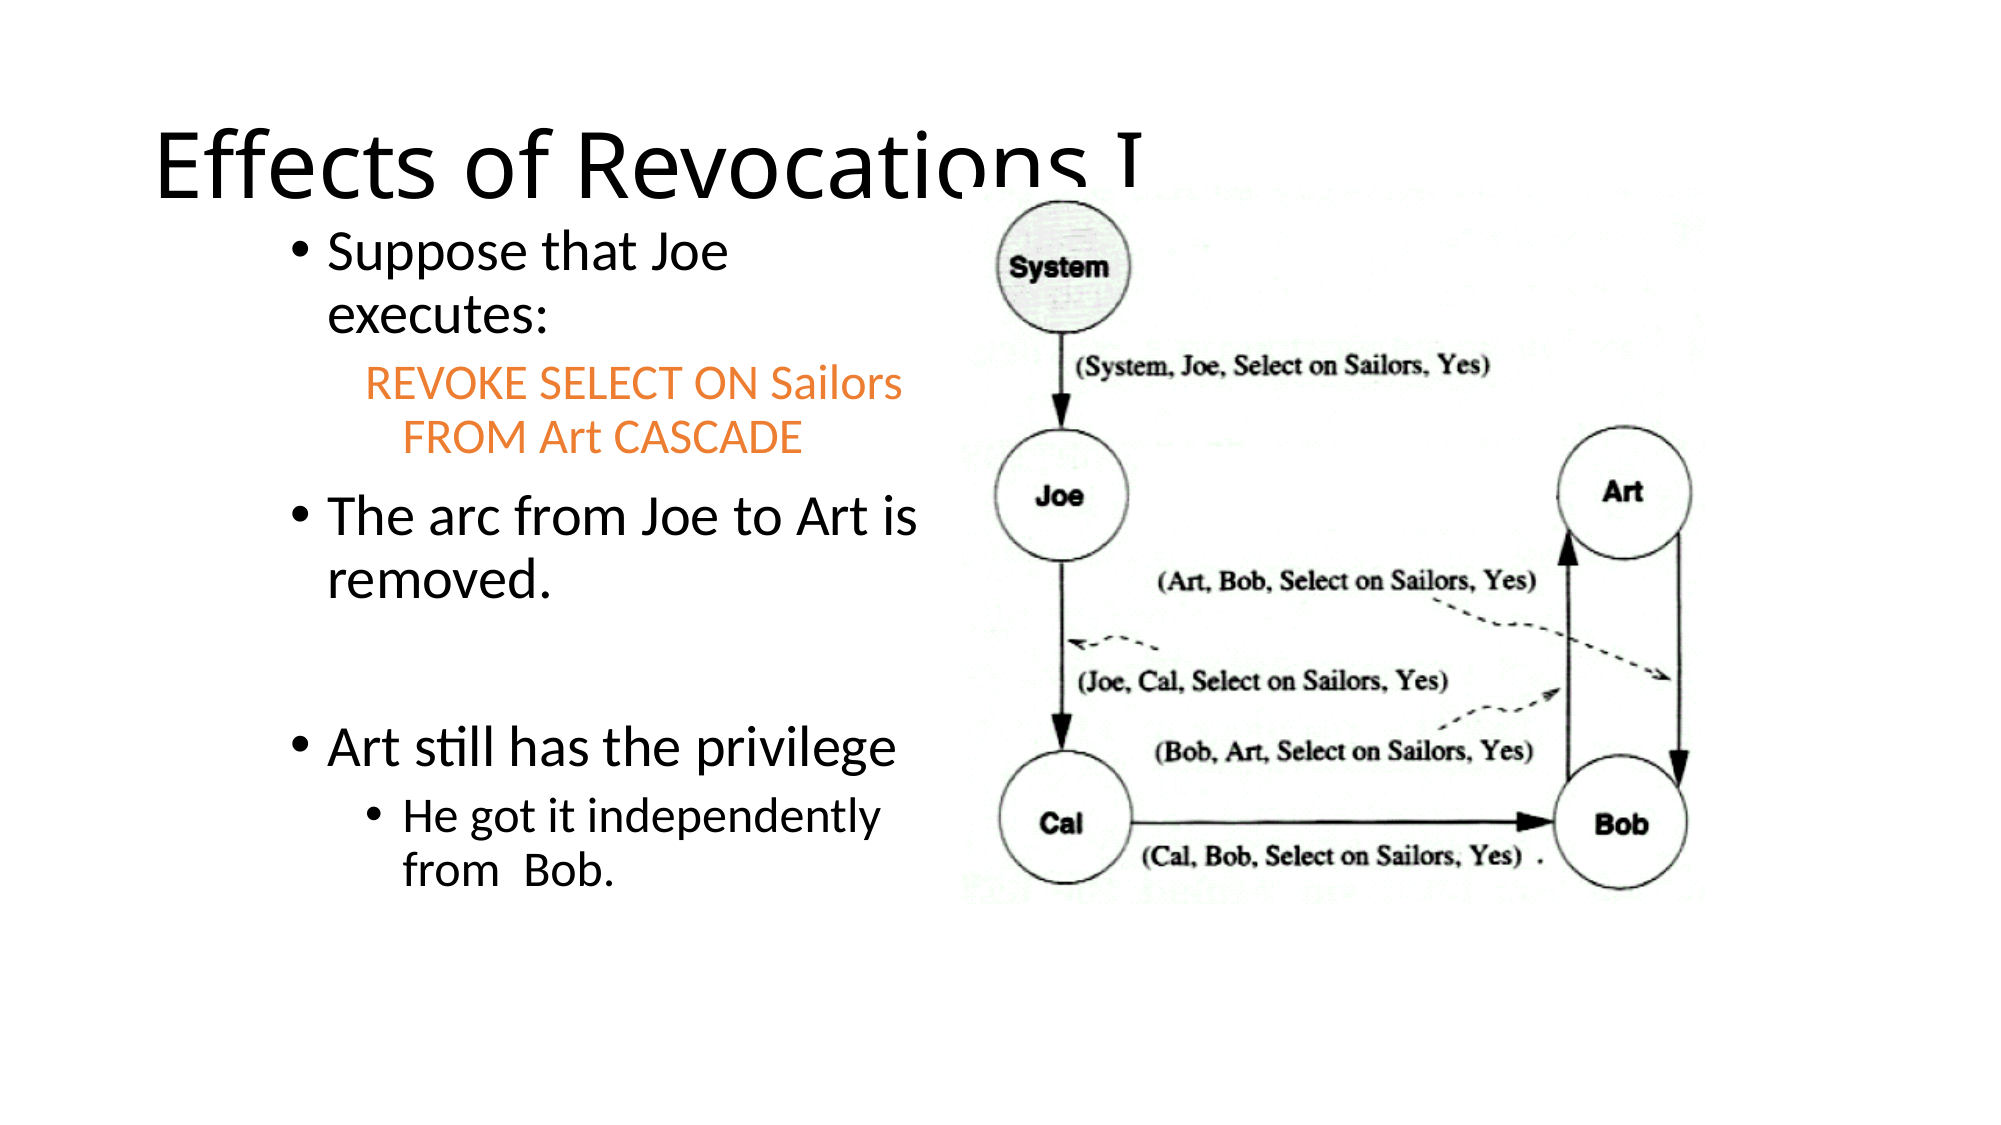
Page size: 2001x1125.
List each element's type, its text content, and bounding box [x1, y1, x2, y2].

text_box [962, 187, 1705, 904]
list Suppose that Joe executes: REVOKE SELECT ON Sailors FROM Art CASCADE The arc from Joe to Art is removed. Art still has the privilege He got it independently from Bob. [275, 212, 975, 1013]
title Effects of Revocations I [137, 59, 1863, 278]
